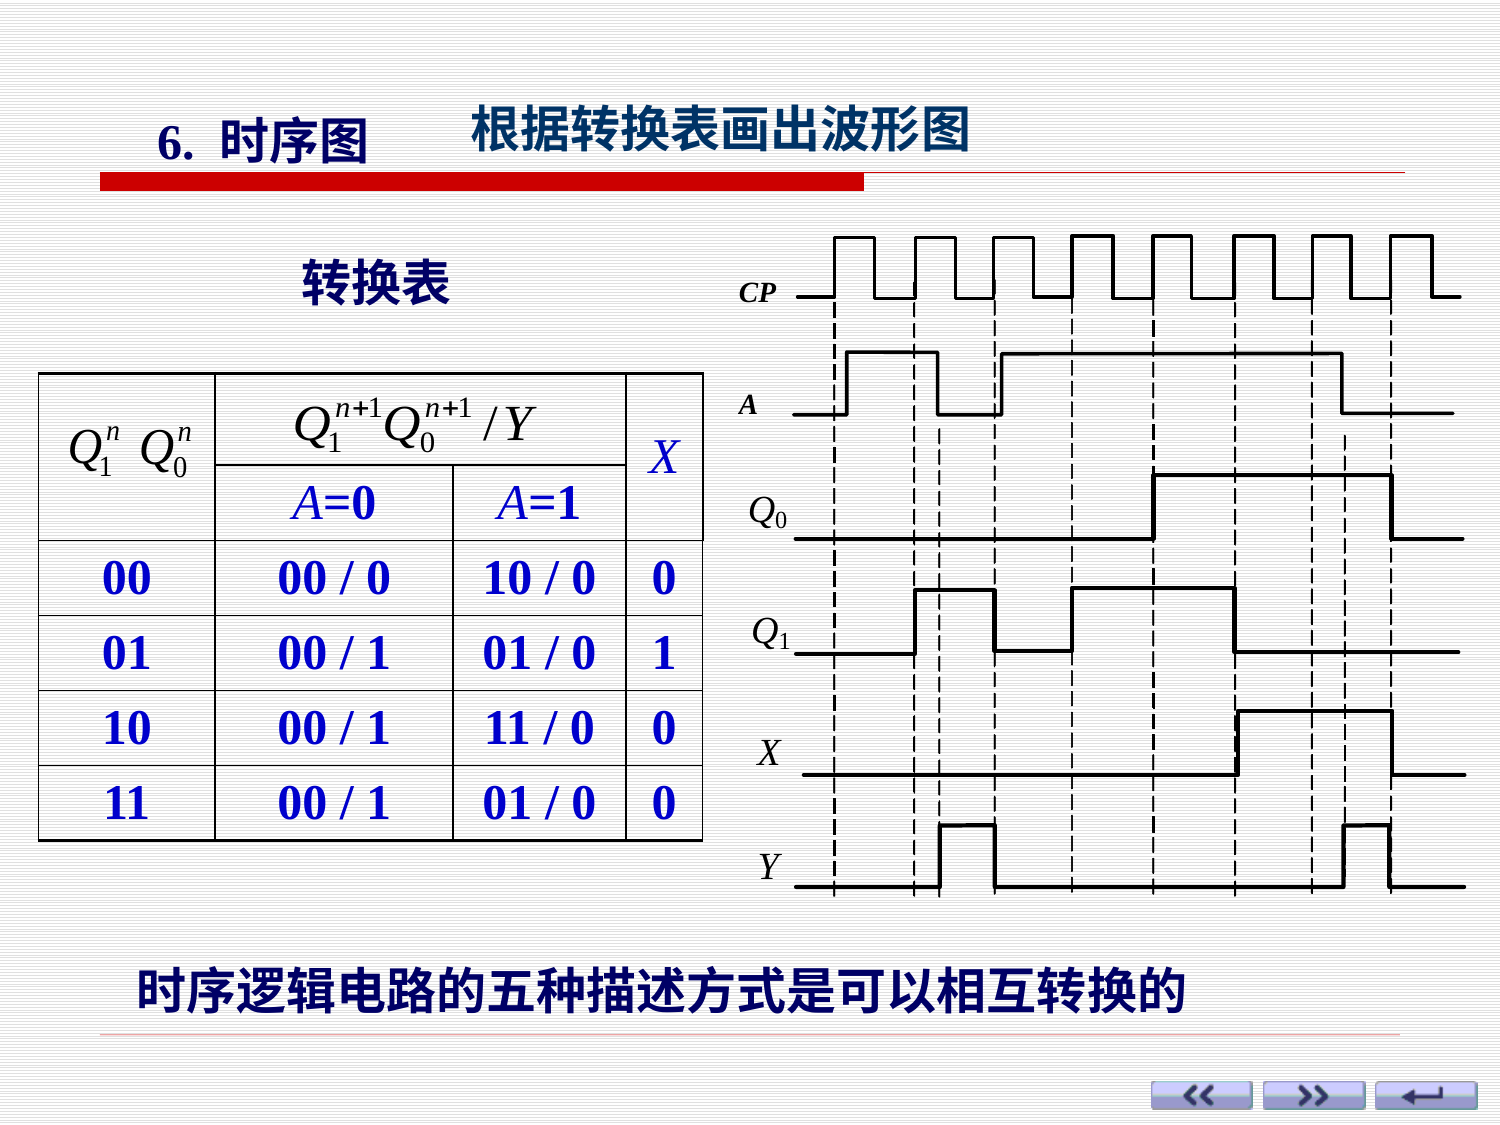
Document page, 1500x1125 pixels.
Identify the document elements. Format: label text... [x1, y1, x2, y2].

picture [1375, 1081, 1478, 1110]
table_cell A=1 [454, 466, 625, 540]
text_box 时序逻辑电路的五种描述方式是可以相互转换的 [64, 952, 1376, 1028]
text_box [832, 275, 1394, 473]
table_cell 10 / 0 [454, 541, 625, 615]
table_cell 11 / 0 [454, 691, 625, 765]
table_cell 00 / 1 [216, 691, 452, 765]
table_header X [627, 375, 702, 540]
table_cell 10 [39, 691, 214, 765]
table_header [39, 375, 214, 540]
table_cell 00 / 0 [216, 541, 452, 615]
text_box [745, 473, 1471, 890]
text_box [132, 408, 203, 491]
table_cell 00 / 1 [216, 766, 452, 839]
table_cell 01 / 0 [454, 616, 625, 690]
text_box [61, 408, 130, 485]
table_cell 0 [627, 541, 702, 615]
table_cell A=0 [216, 466, 452, 540]
table_cell 1 [627, 616, 702, 690]
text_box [738, 231, 1463, 417]
table_cell 01 [39, 616, 214, 690]
table_cell 0 [627, 766, 702, 839]
table_cell 00 [39, 541, 214, 615]
text_box 转换表 [286, 243, 467, 319]
table_cell 01 / 0 [454, 766, 625, 839]
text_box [286, 385, 547, 466]
table_cell 00 / 1 [216, 616, 452, 690]
table_header [216, 375, 625, 464]
text_box 根据转换表画出波形图 [456, 90, 986, 165]
picture [1263, 1081, 1366, 1110]
table_cell 0 [627, 691, 702, 765]
picture [1151, 1081, 1253, 1110]
table_cell 11 [39, 766, 214, 839]
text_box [832, 890, 1394, 902]
text_box 6. 时序图 [142, 101, 384, 177]
